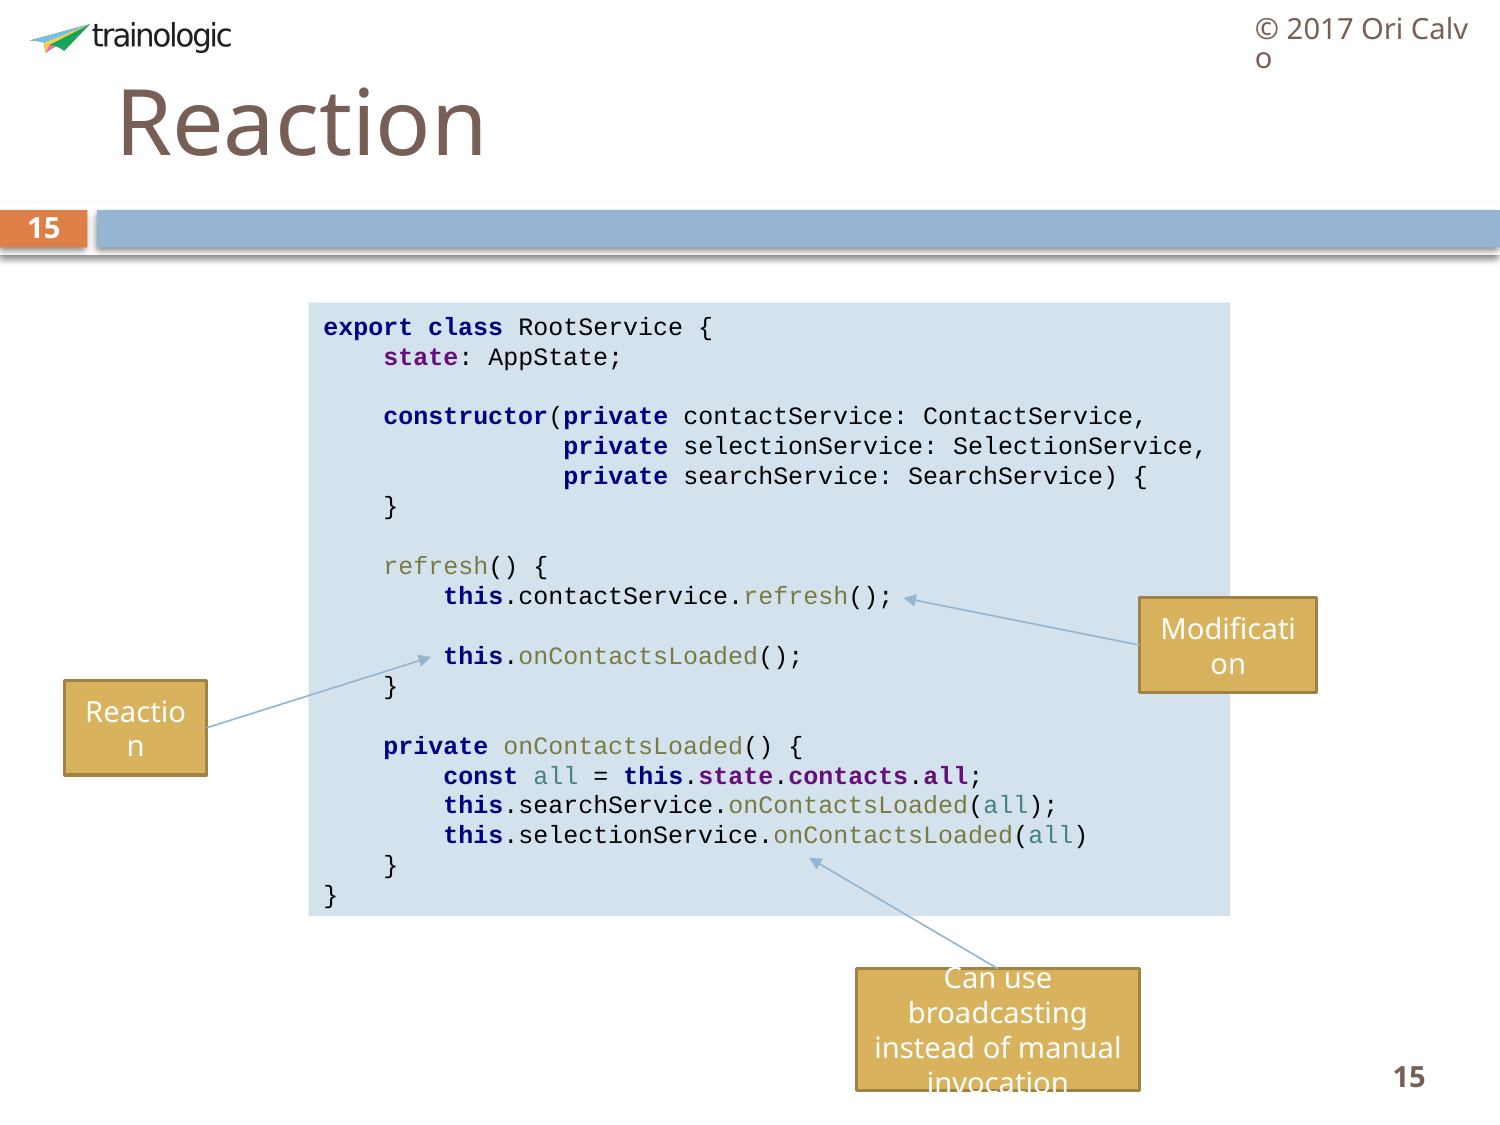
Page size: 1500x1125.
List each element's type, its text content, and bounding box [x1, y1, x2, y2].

title Reaction [100, 37, 1438, 200]
text_box Modification [1138, 596, 1318, 694]
text_box Reaction [63, 679, 208, 777]
footer © 2017 Ori Calvo [1240, 0, 1500, 60]
text_box Can use broadcasting instead of manual invocation [855, 967, 1141, 1092]
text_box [808, 857, 999, 969]
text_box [206, 656, 432, 729]
picture [29, 22, 231, 53]
slide_number 15 [0, 208, 88, 249]
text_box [903, 597, 1140, 646]
text_box export class RootService { state: AppState; constructor(private contactService: ContactService, private selectionService: SelectionService, private searchService: SearchService) { } refresh() { this.contactService.refresh(); this.onContactsLoaded(); } private onContactsLoaded() { const all = this.state.contacts.all; this.searchService.onContactsLoaded(all); this.selectionService.onContactsLoaded(all) } } [308, 302, 1230, 917]
